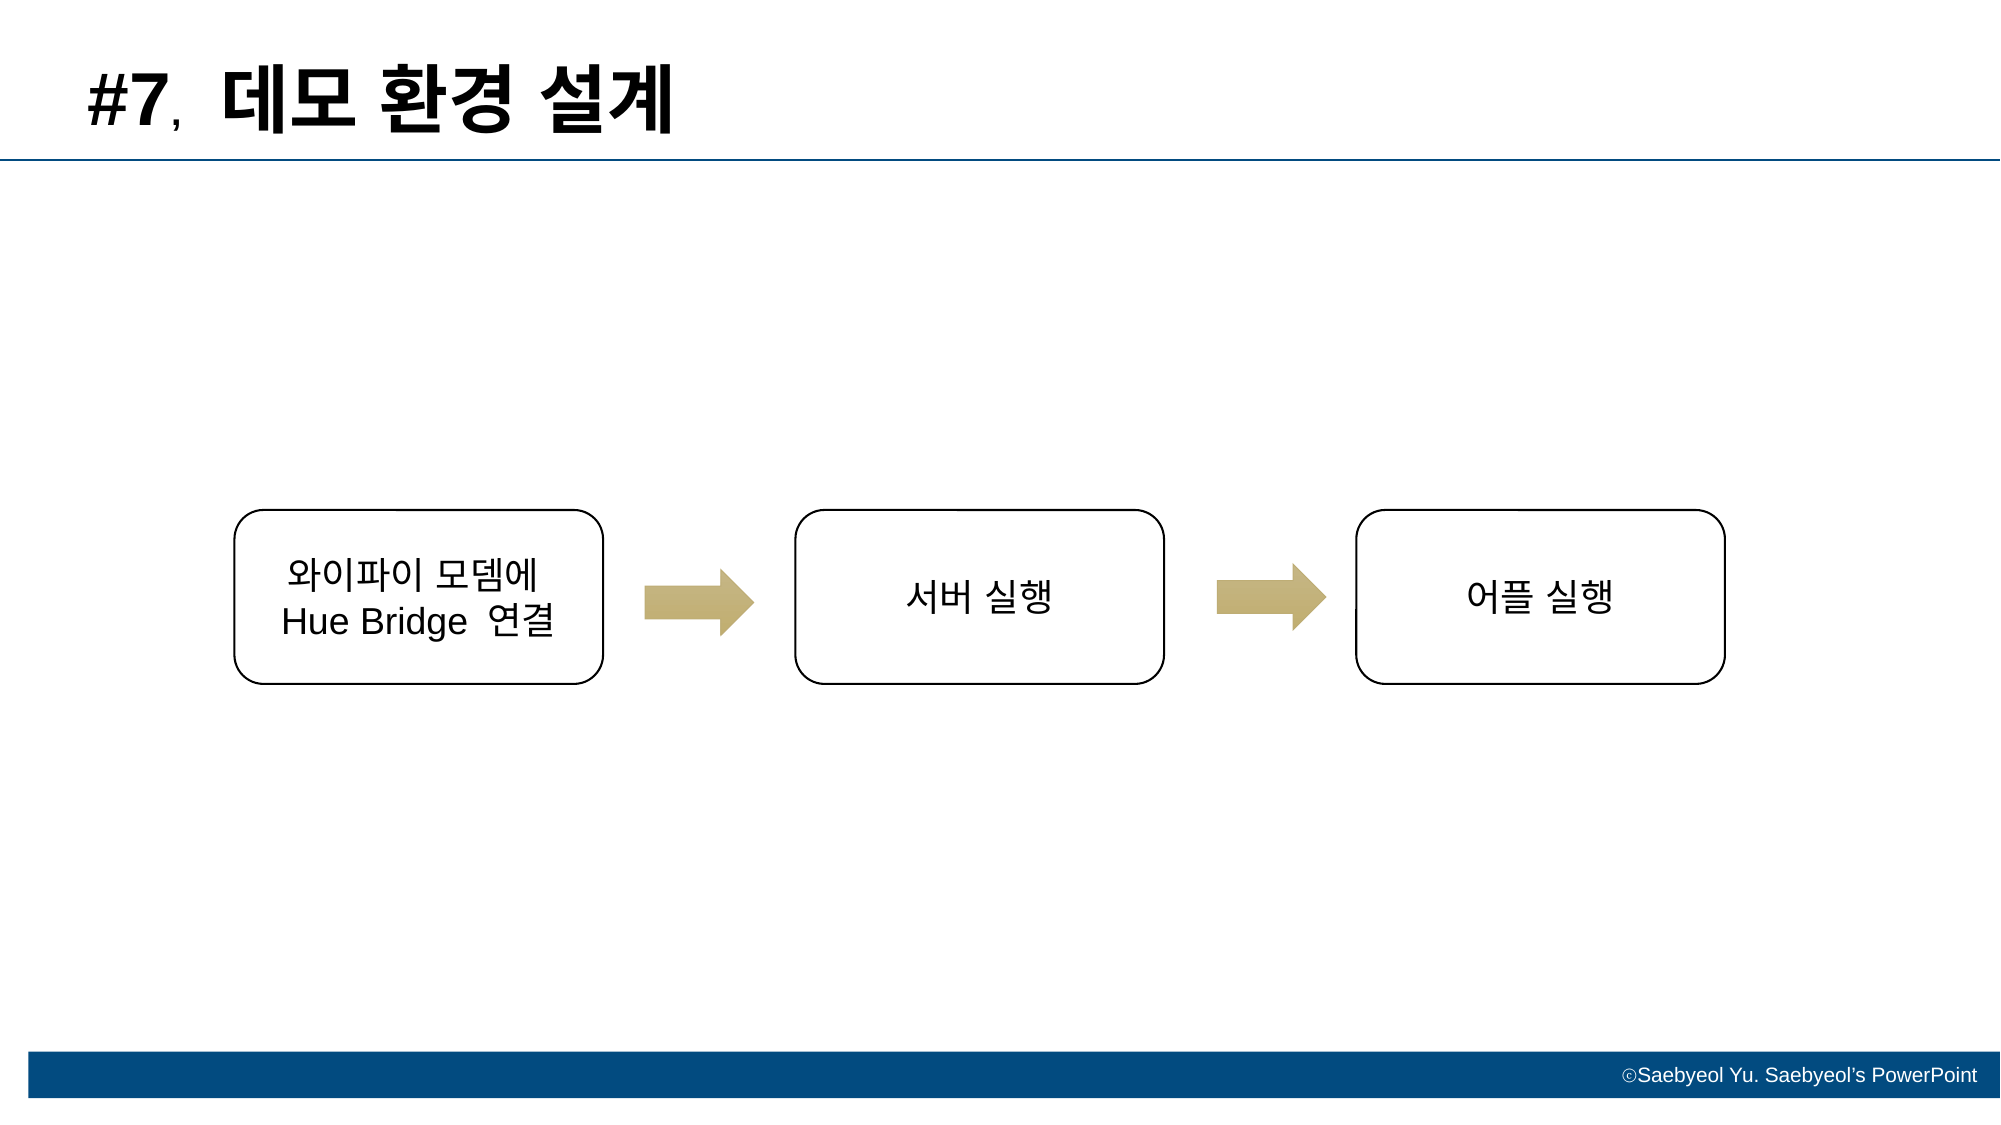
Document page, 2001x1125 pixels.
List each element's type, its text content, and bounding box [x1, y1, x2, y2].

text_box 서버 실행 [794, 508, 1166, 685]
text_box 어플 실행 [1355, 508, 1726, 685]
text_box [72, 43, 1435, 152]
text_box [1216, 562, 1327, 631]
text_box [644, 568, 755, 637]
text_box 와이파이 모뎀에 Hue Bridge 연결 [233, 508, 605, 685]
